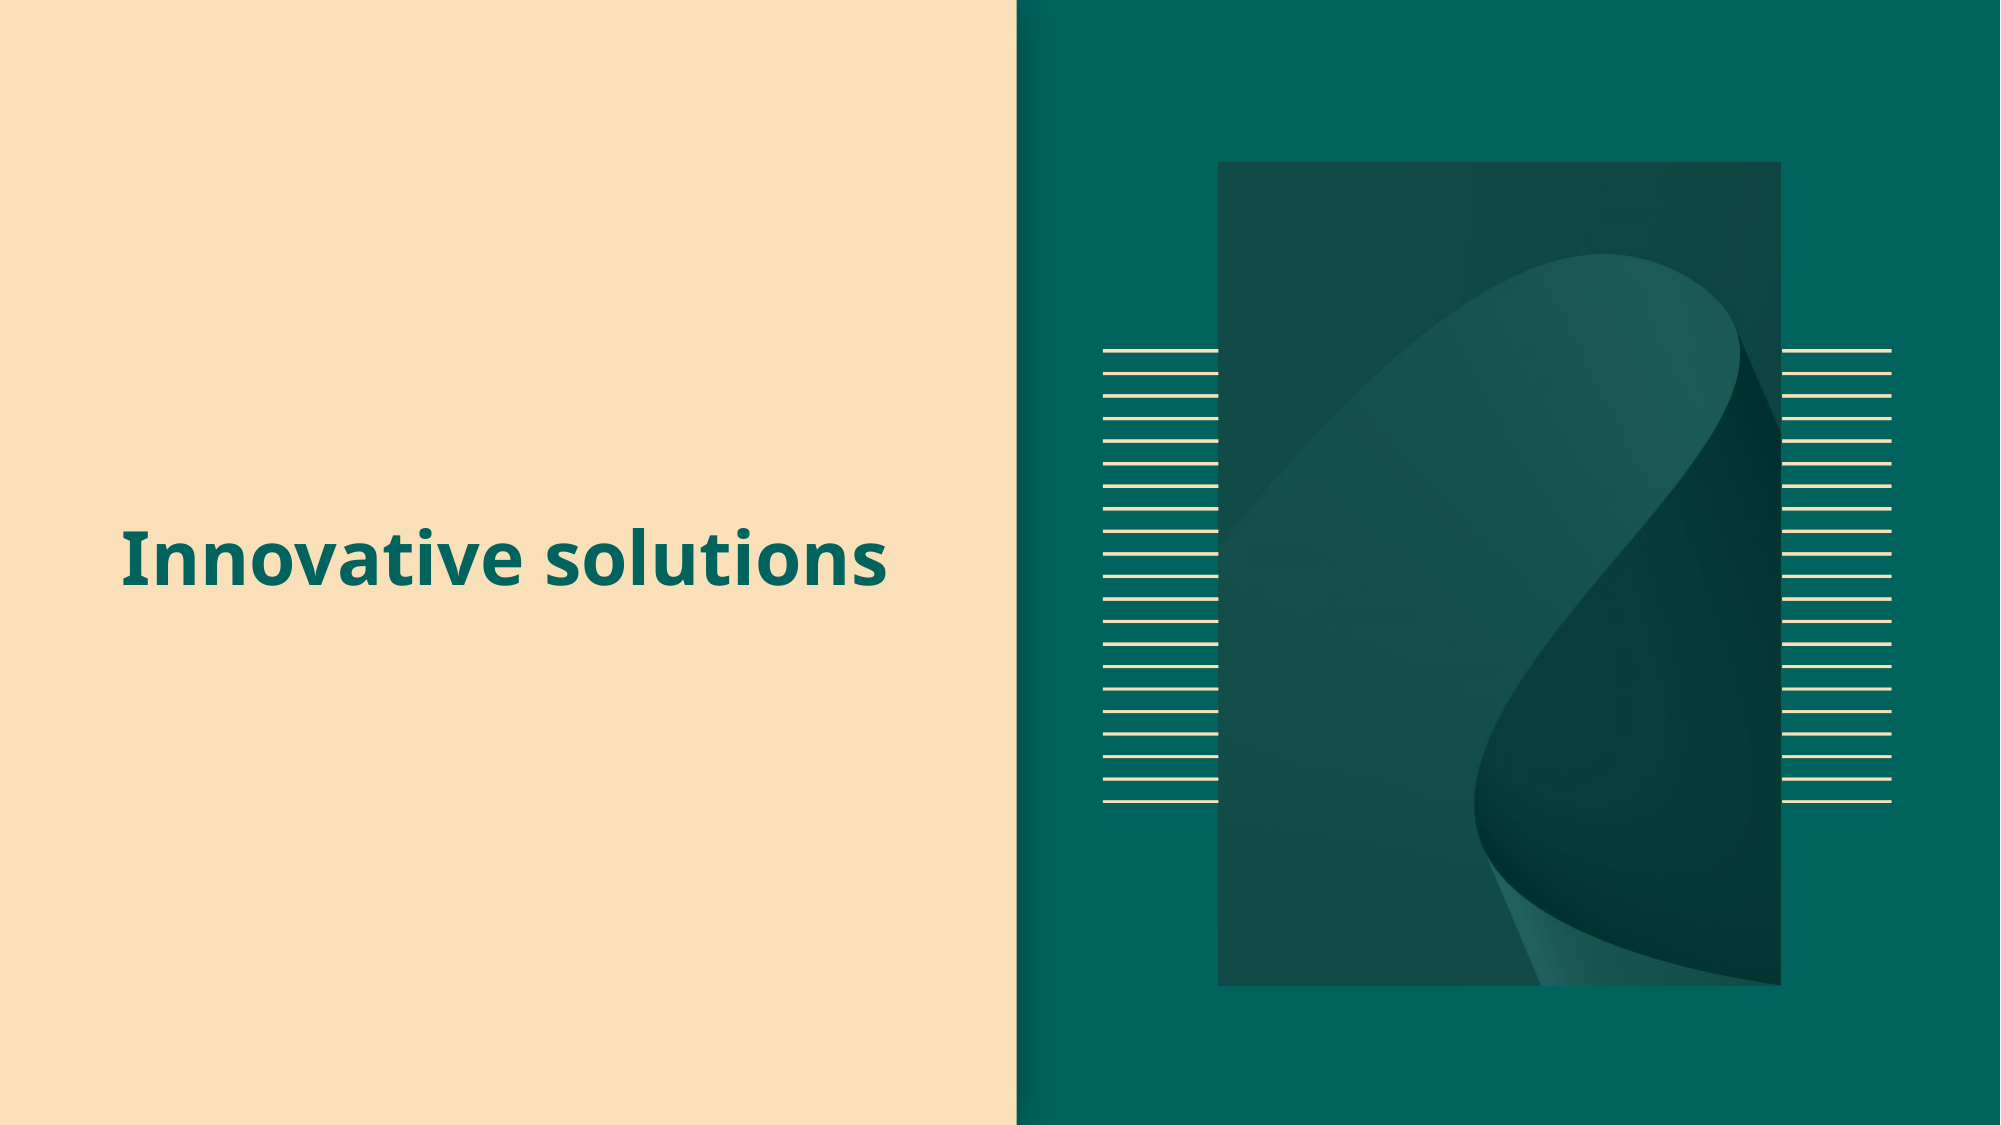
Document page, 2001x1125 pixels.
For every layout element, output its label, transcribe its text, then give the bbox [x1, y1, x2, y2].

picture [1102, 162, 1781, 987]
text_box Innovative solutions [101, 21, 910, 1090]
picture [1783, 349, 1892, 803]
